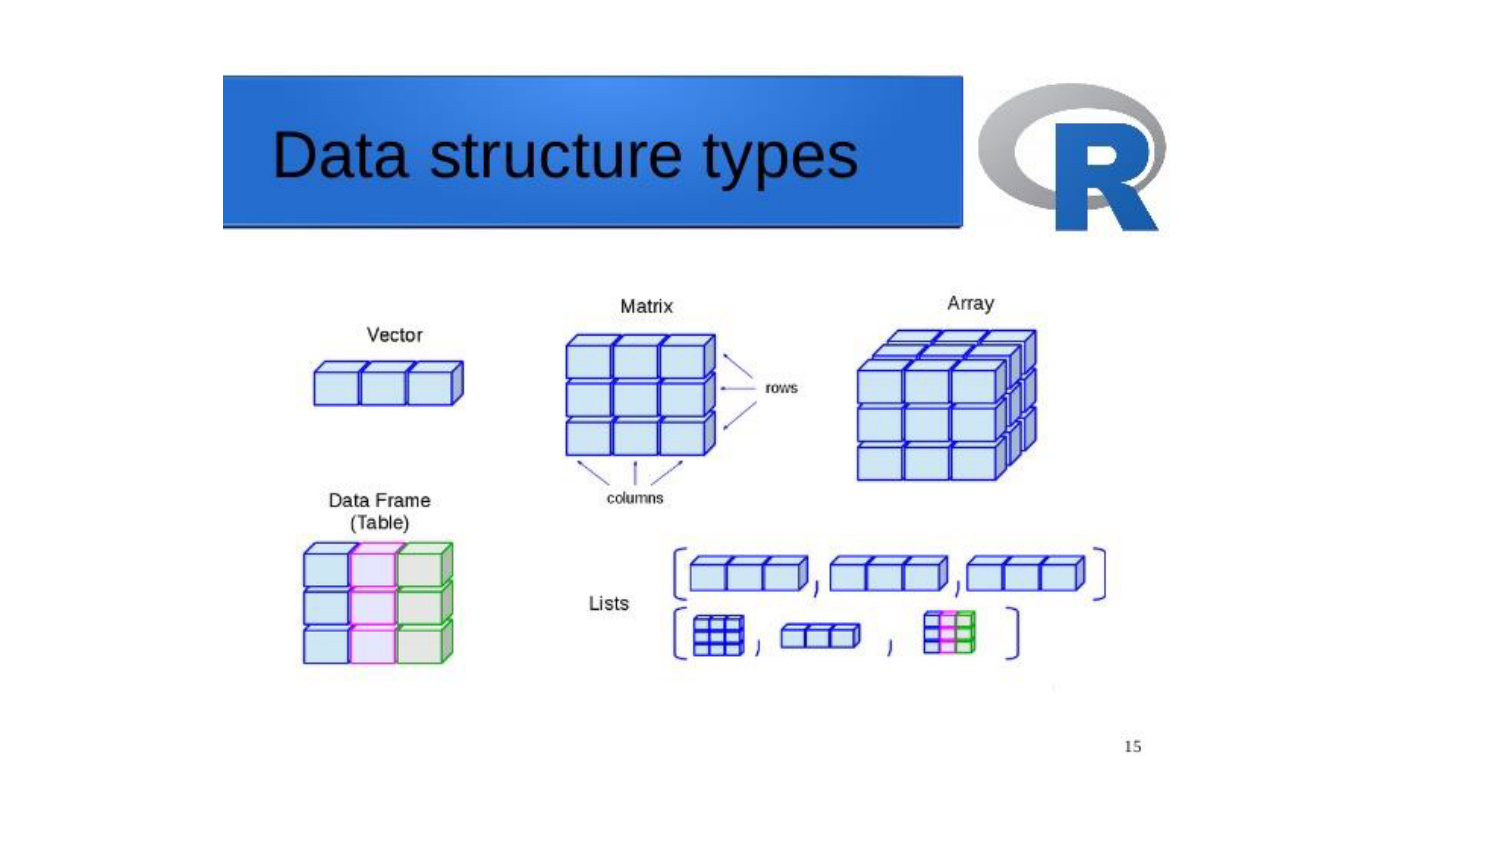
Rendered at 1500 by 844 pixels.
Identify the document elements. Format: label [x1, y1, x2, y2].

picture [223, 64, 1191, 804]
